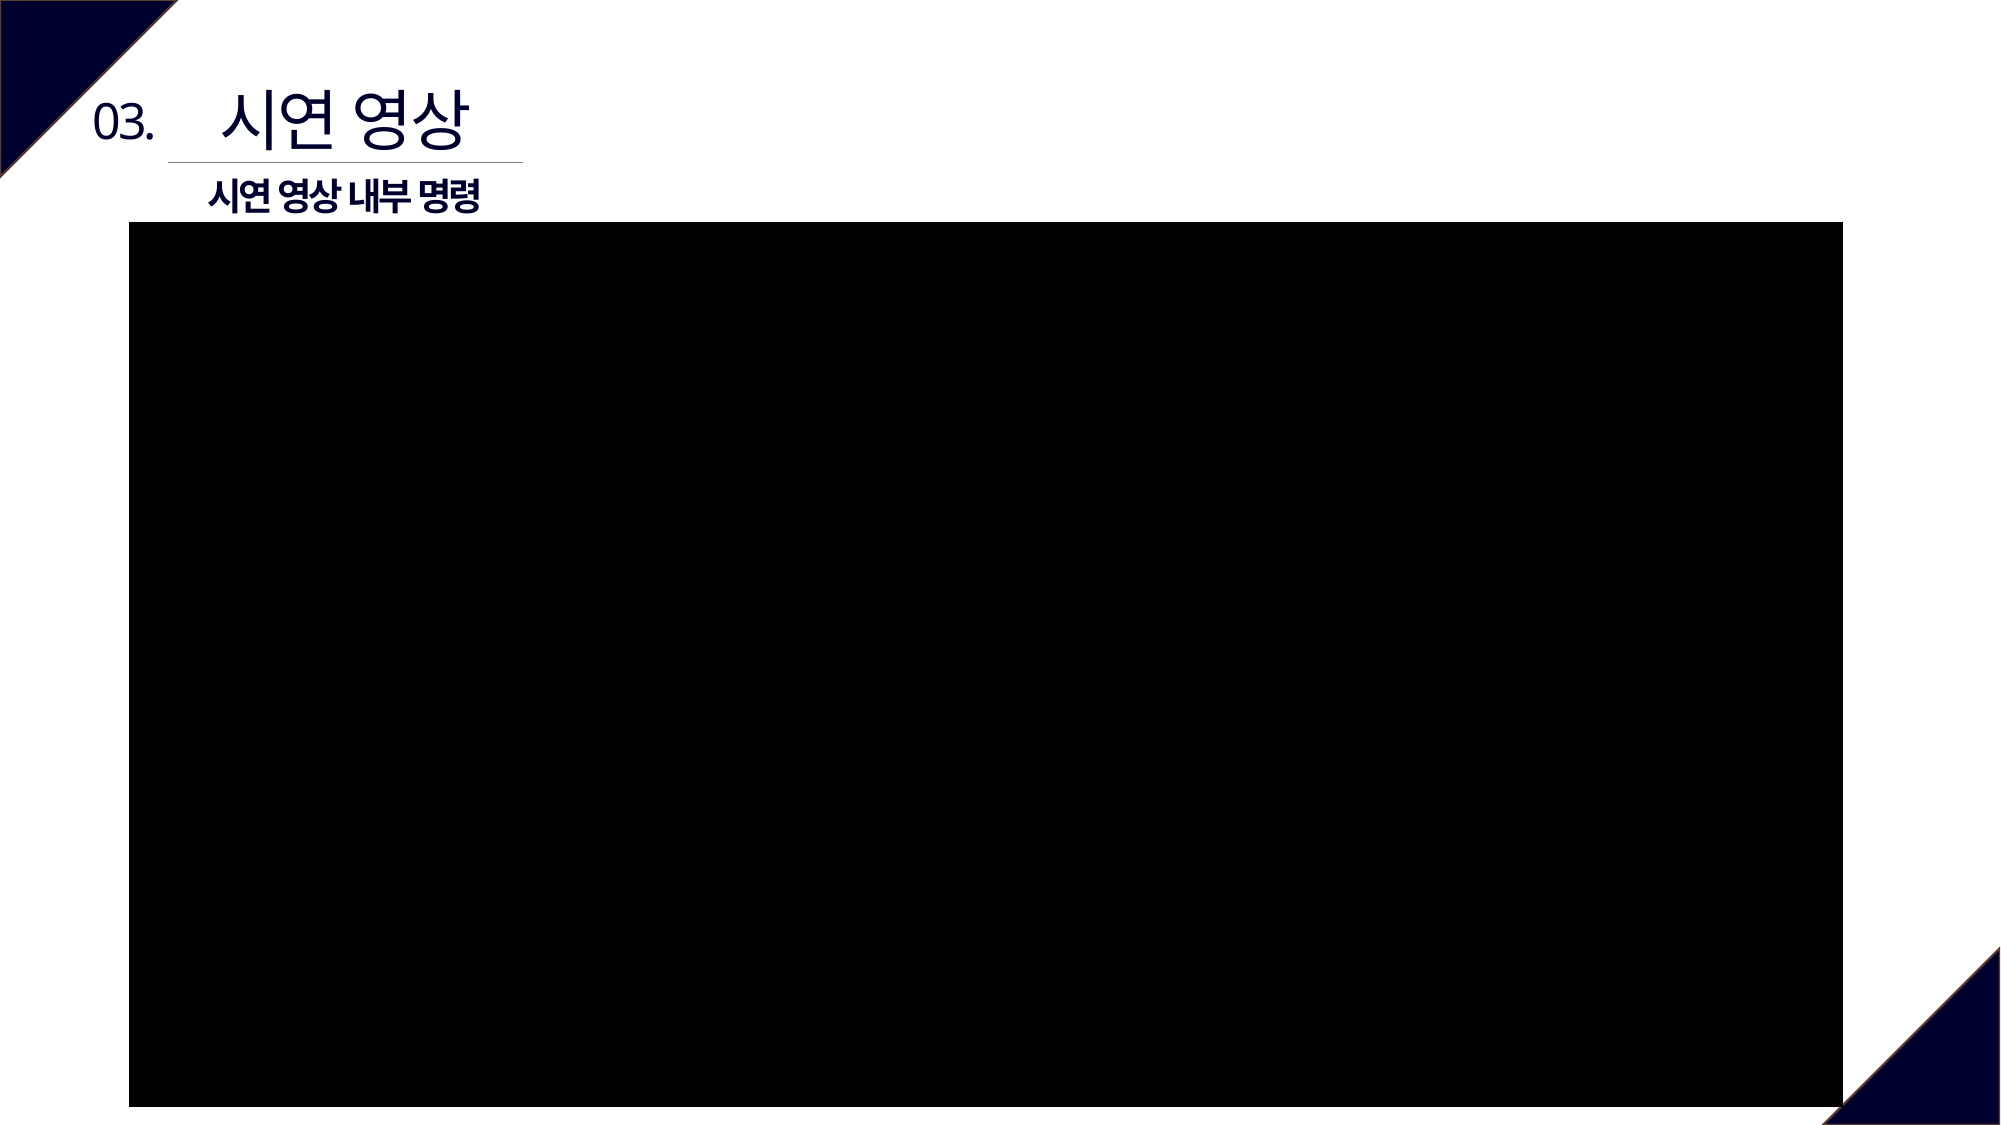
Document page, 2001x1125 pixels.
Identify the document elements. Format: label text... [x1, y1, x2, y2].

text_box 시연 영상 내부 명령 [192, 165, 499, 222]
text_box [129, 222, 1844, 1107]
text_box 03. [78, 81, 172, 157]
text_box 시연 영상 [204, 71, 487, 162]
